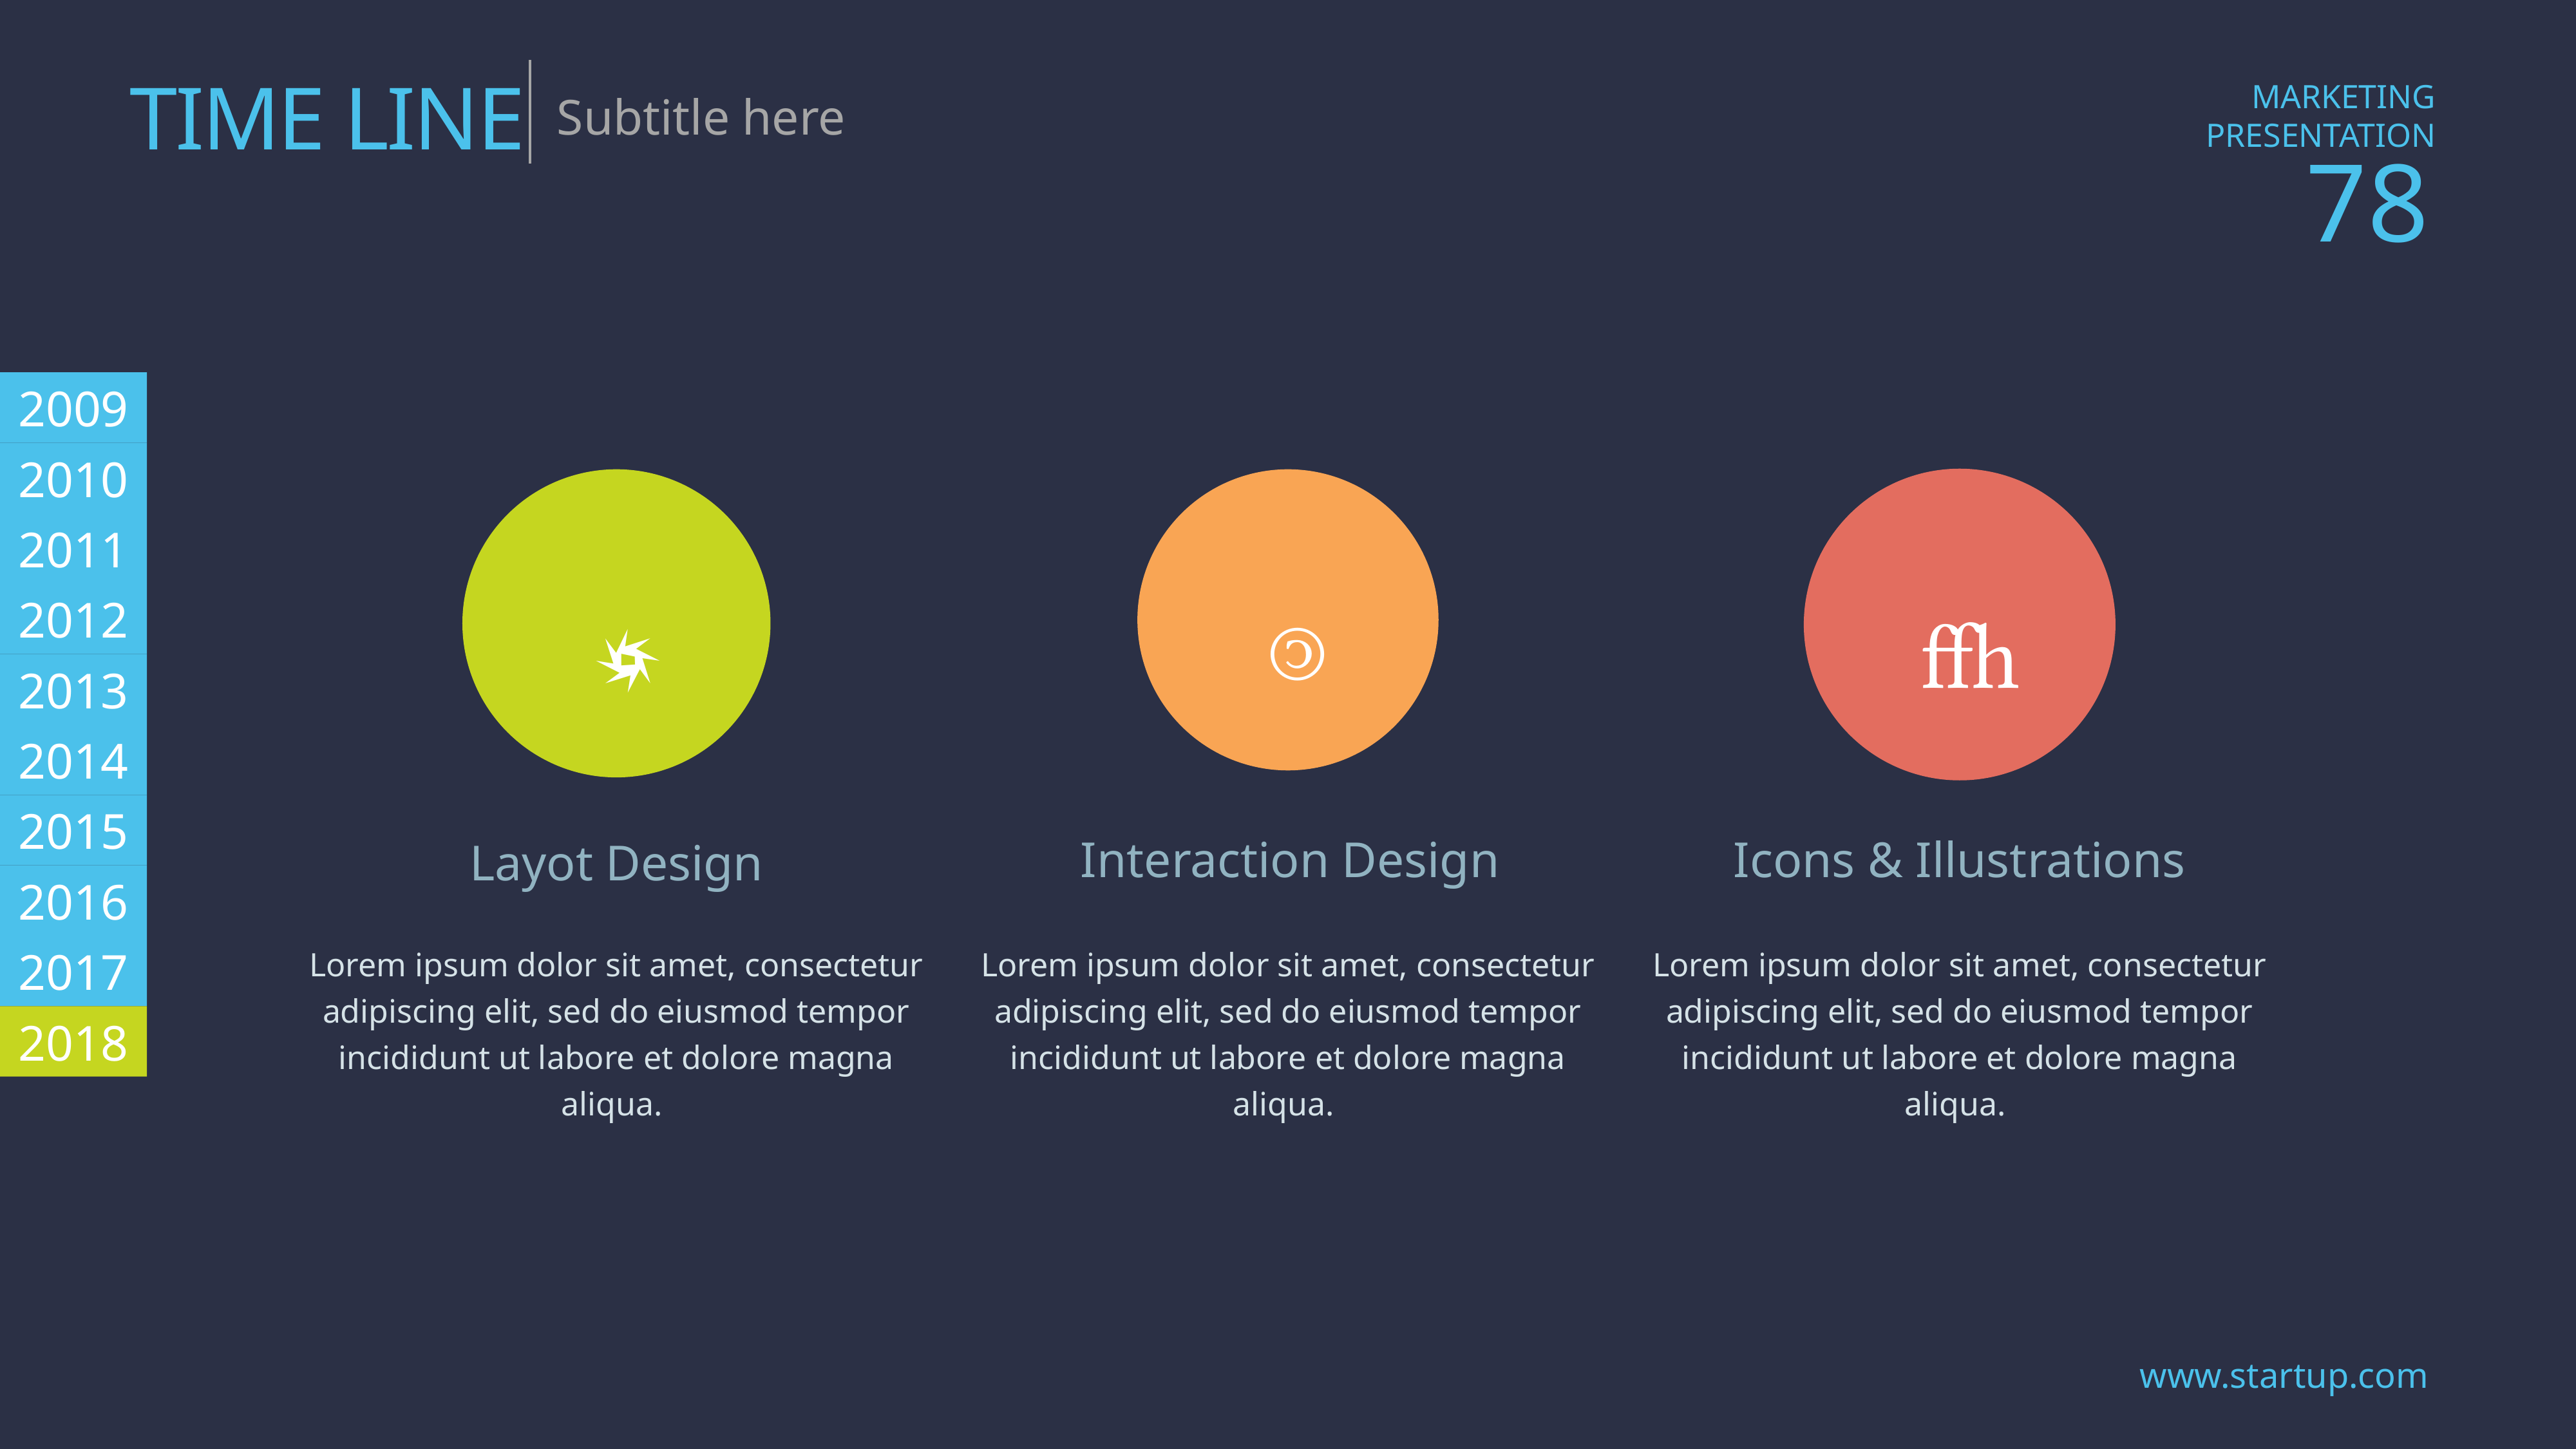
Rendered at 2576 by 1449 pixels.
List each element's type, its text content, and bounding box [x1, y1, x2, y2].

text_box Lorem ipsum dolor sit amet, consectetur adipiscing elit, sed do eiusmod tempor incididunt ut labore et dolore magna aliqua. [303, 936, 929, 1122]
text_box 2016 [0, 865, 147, 935]
text_box 2012 [0, 583, 147, 654]
text_box  [578, 520, 678, 724]
text_box 2010 [0, 442, 147, 513]
text_box 2013 [0, 654, 147, 724]
text_box TIME LINE [129, 63, 526, 167]
text_box Subtitle here [547, 81, 855, 149]
text_box [1137, 468, 1439, 772]
text_box Icons & Illustrations [1733, 829, 2186, 887]
text_box [461, 468, 772, 779]
text_box [1803, 468, 2116, 781]
text_box  [1911, 516, 2029, 719]
text_box Lorem ipsum dolor sit amet, consectetur adipiscing elit, sed do eiusmod tempor incididunt ut labore et dolore magna aliqua. [975, 936, 1601, 1122]
text_box 2011 [0, 513, 147, 583]
text_box 2009 [0, 372, 147, 442]
text_box Lorem ipsum dolor sit amet, consectetur adipiscing elit, sed do eiusmod tempor incididunt ut labore et dolore magna aliqua. [1647, 936, 2273, 1122]
text_box 2017 [0, 935, 147, 1005]
text_box 2018 [0, 1005, 147, 1077]
text_box  [1258, 510, 1343, 714]
text_box Interaction Design [1080, 829, 1500, 887]
text_box 2015 [0, 794, 147, 865]
text_box Layot Design [469, 832, 764, 891]
text_box 2014 [0, 724, 147, 794]
